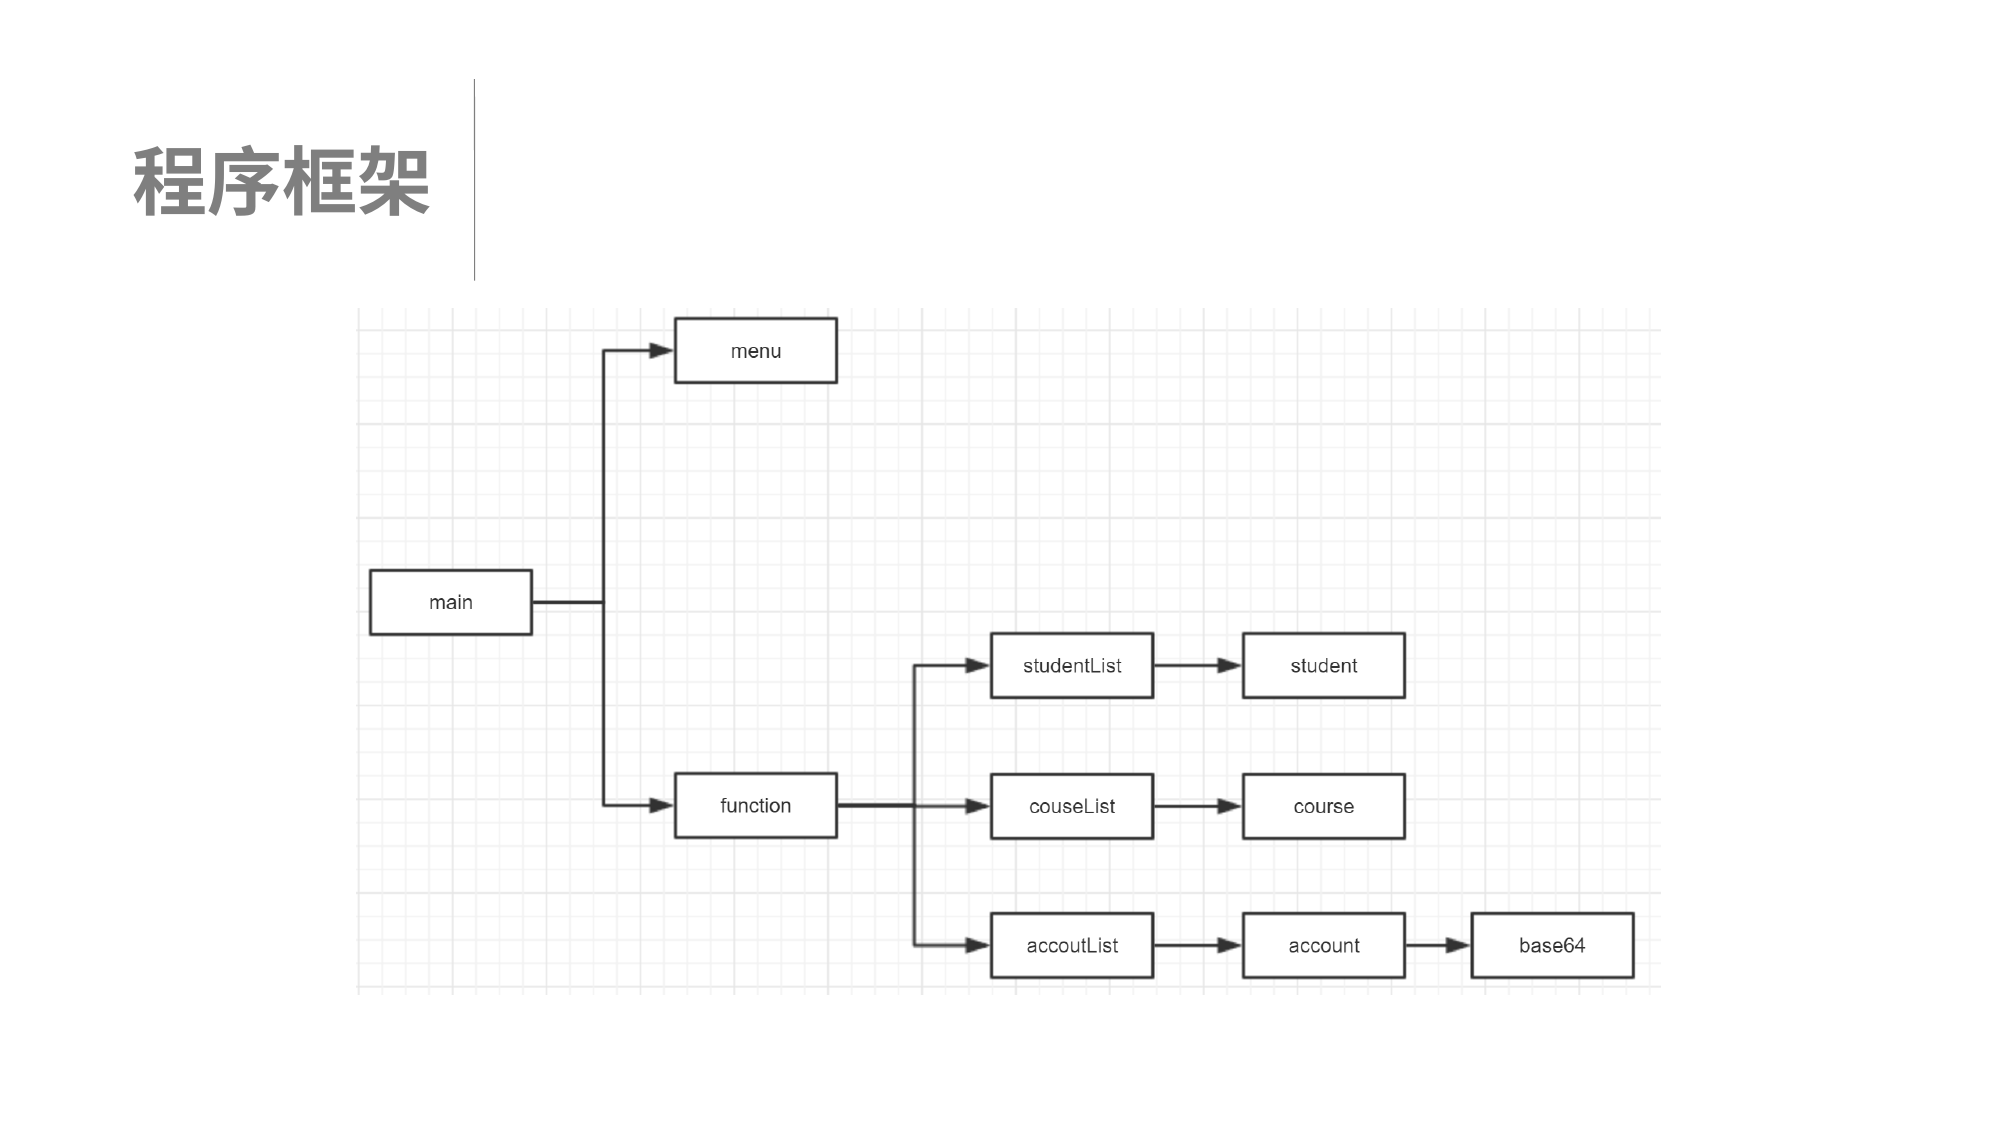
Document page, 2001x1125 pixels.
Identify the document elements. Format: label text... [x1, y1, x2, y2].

text_box 程序框架 [117, 126, 560, 232]
picture [356, 308, 1661, 995]
